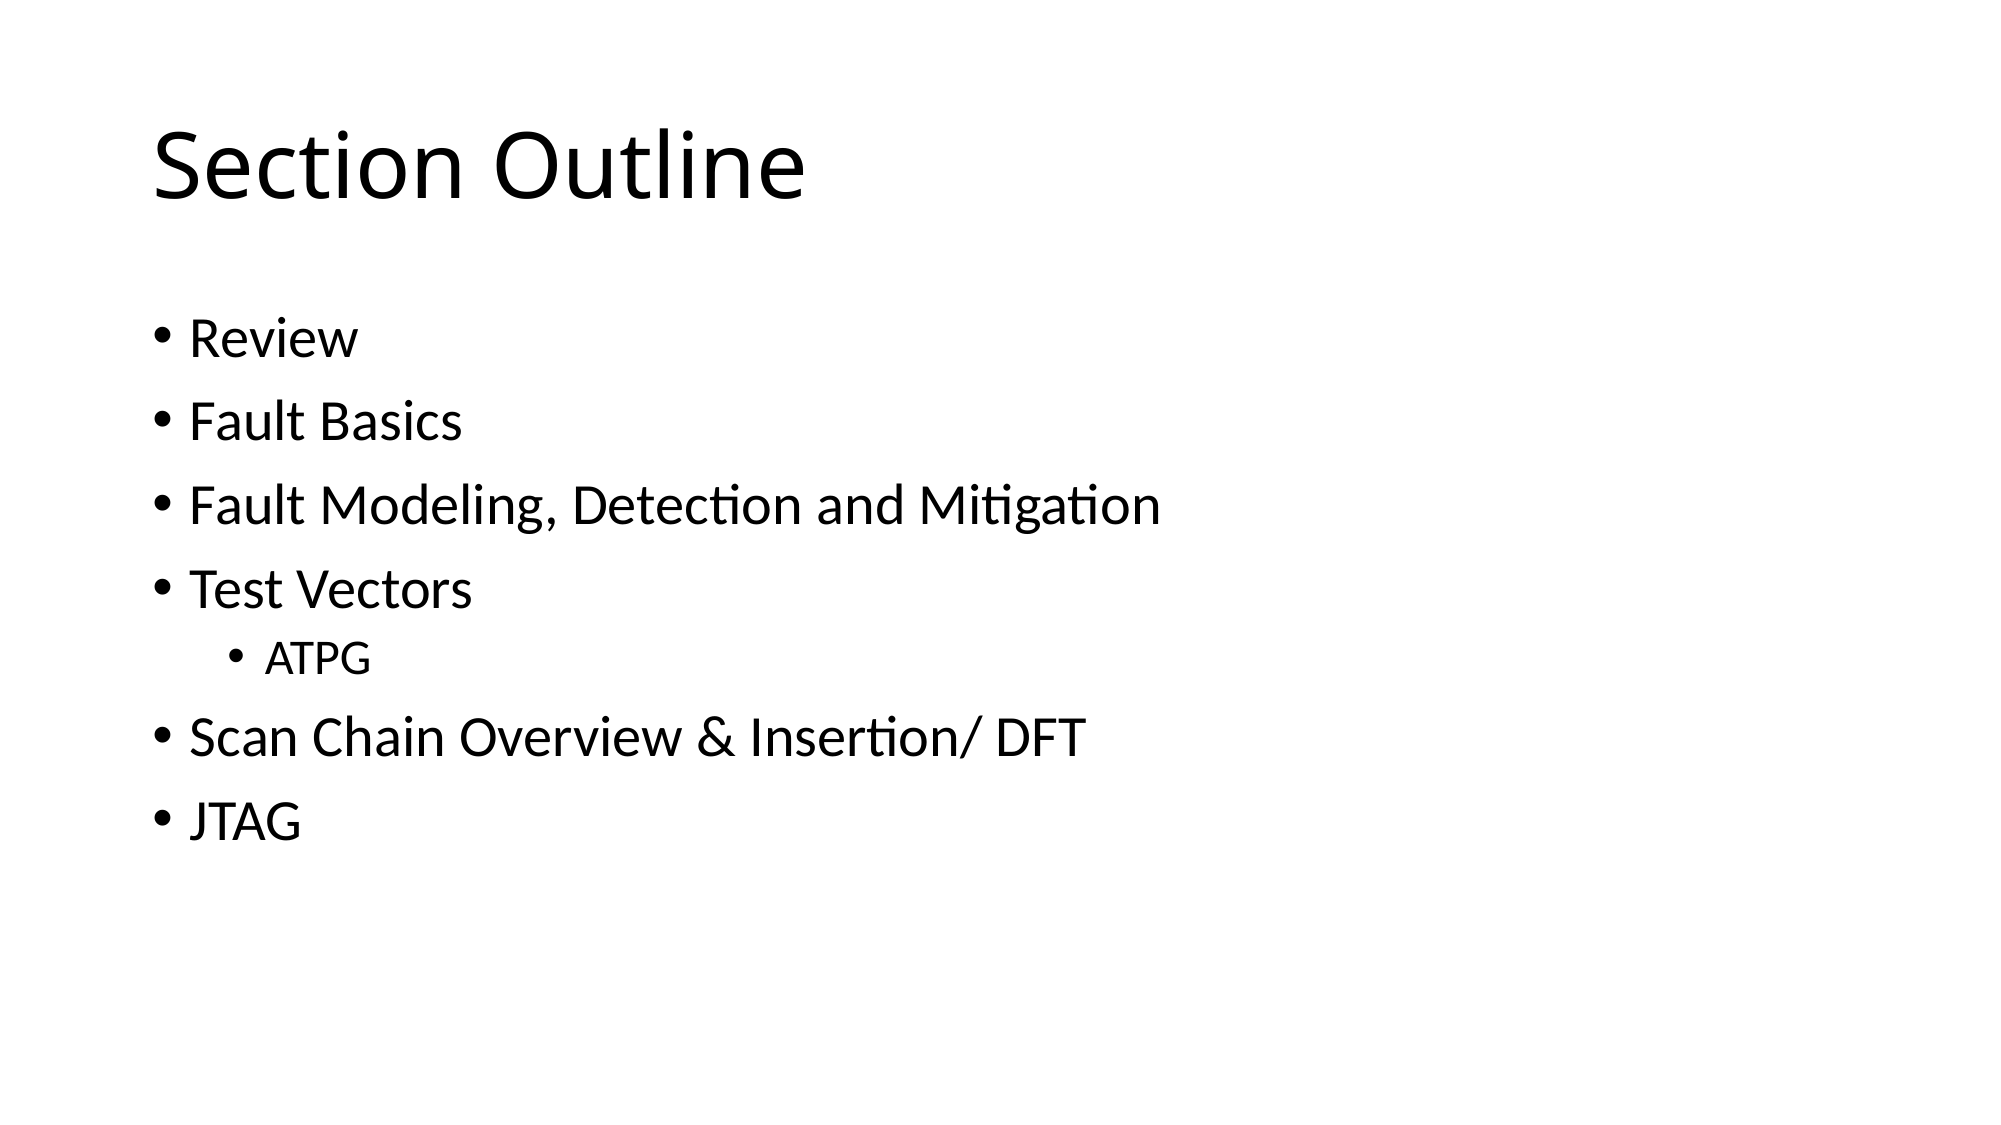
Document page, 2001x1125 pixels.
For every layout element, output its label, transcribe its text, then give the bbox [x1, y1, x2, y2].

title Section Outline [137, 59, 1863, 278]
list Review Fault Basics Fault Modeling, Detection and Mitigation Test Vectors ATPG Scan Chain Overview & Insertion/ DFT JTAG [137, 299, 1863, 1014]
